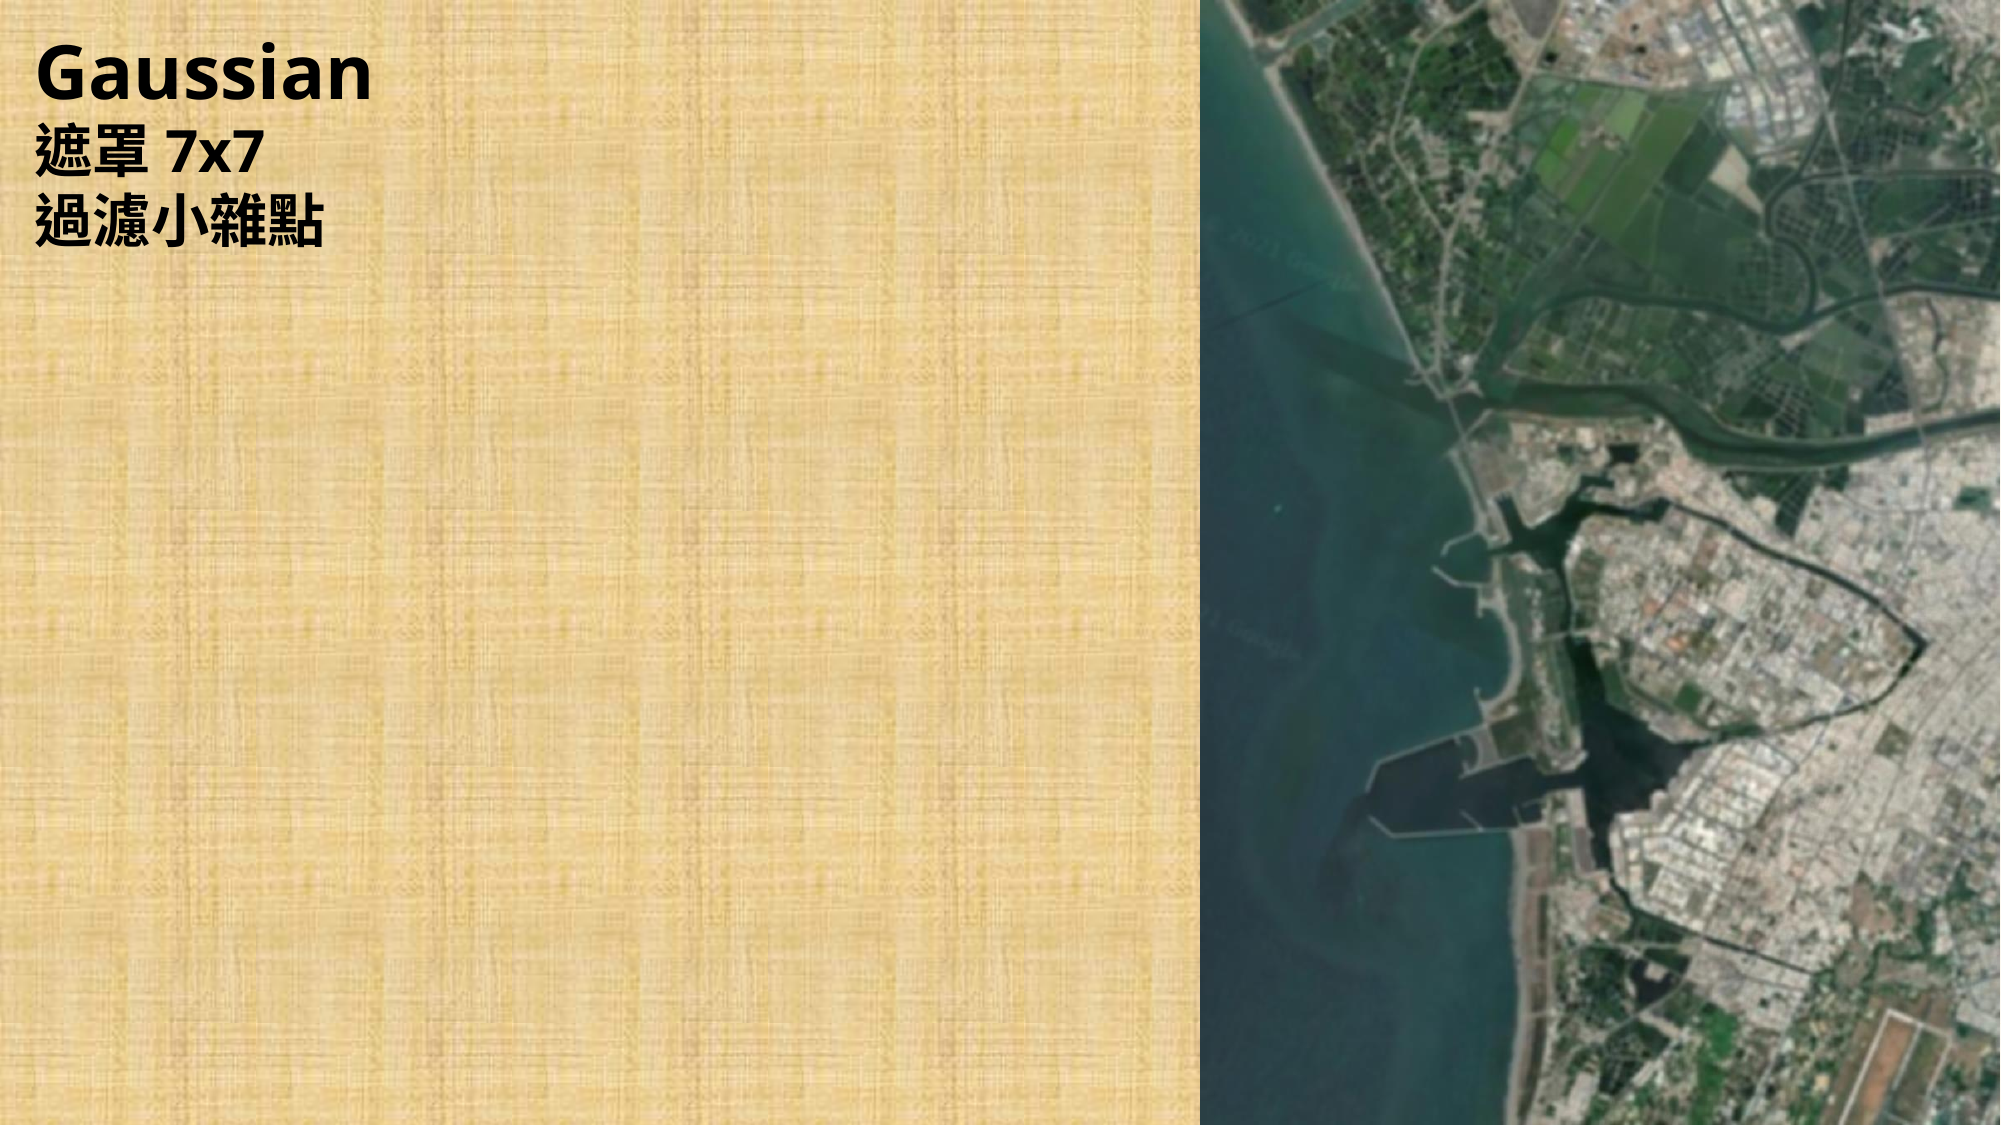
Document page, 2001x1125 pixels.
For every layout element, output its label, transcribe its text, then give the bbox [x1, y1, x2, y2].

text_box Gaussian 遮罩7x7 過濾小雜點 [19, 16, 712, 262]
picture [0, 0, 2001, 1125]
